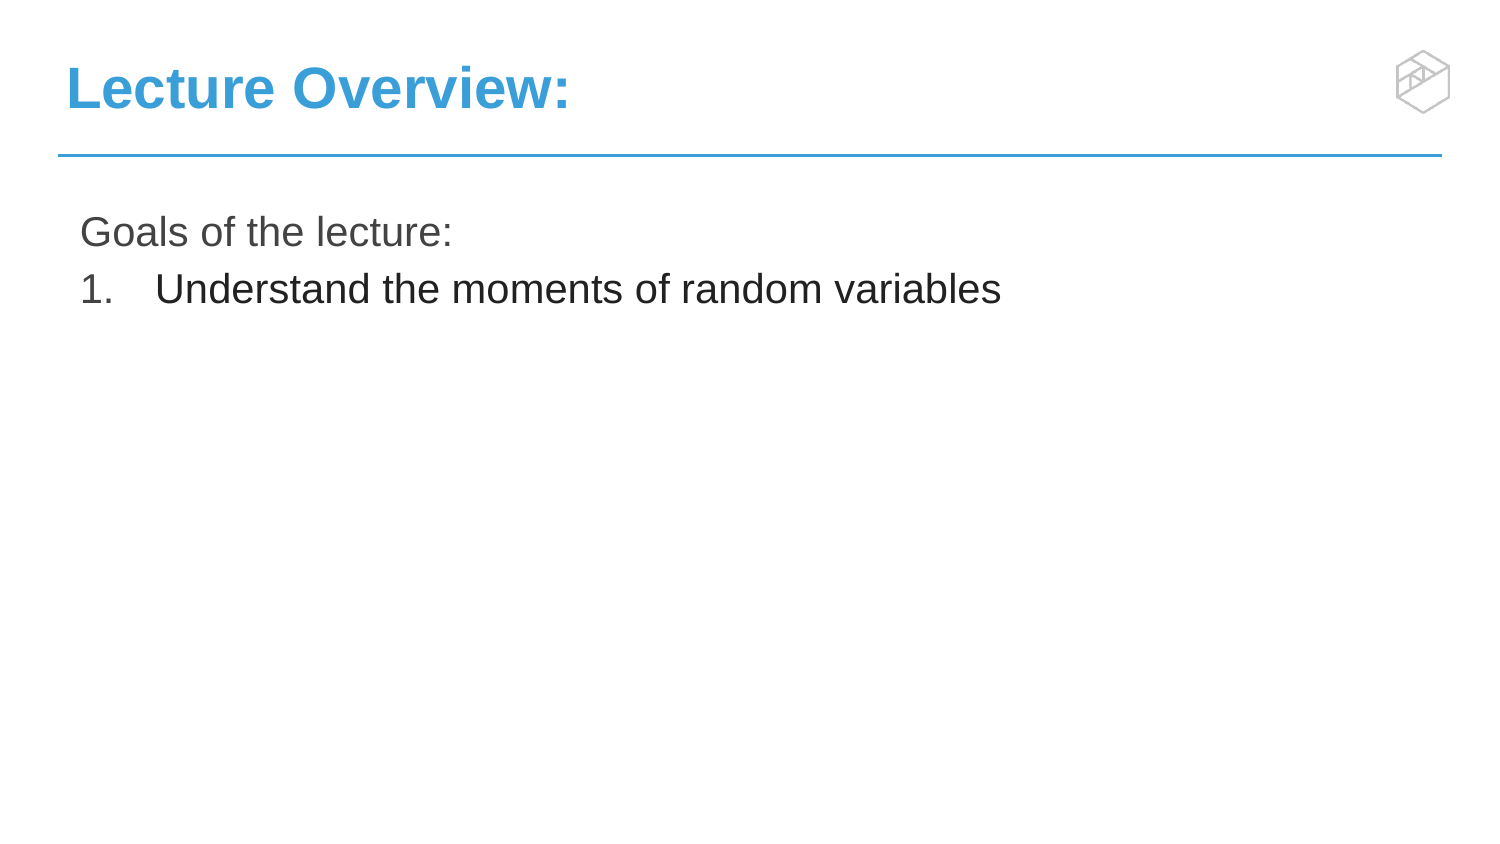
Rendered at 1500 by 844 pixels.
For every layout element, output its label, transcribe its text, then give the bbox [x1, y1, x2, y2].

picture [1396, 49, 1451, 114]
list Goals of the lecture: Understand the moments of random variables [52, 182, 1450, 771]
title Lecture Overview: [51, 35, 1135, 130]
